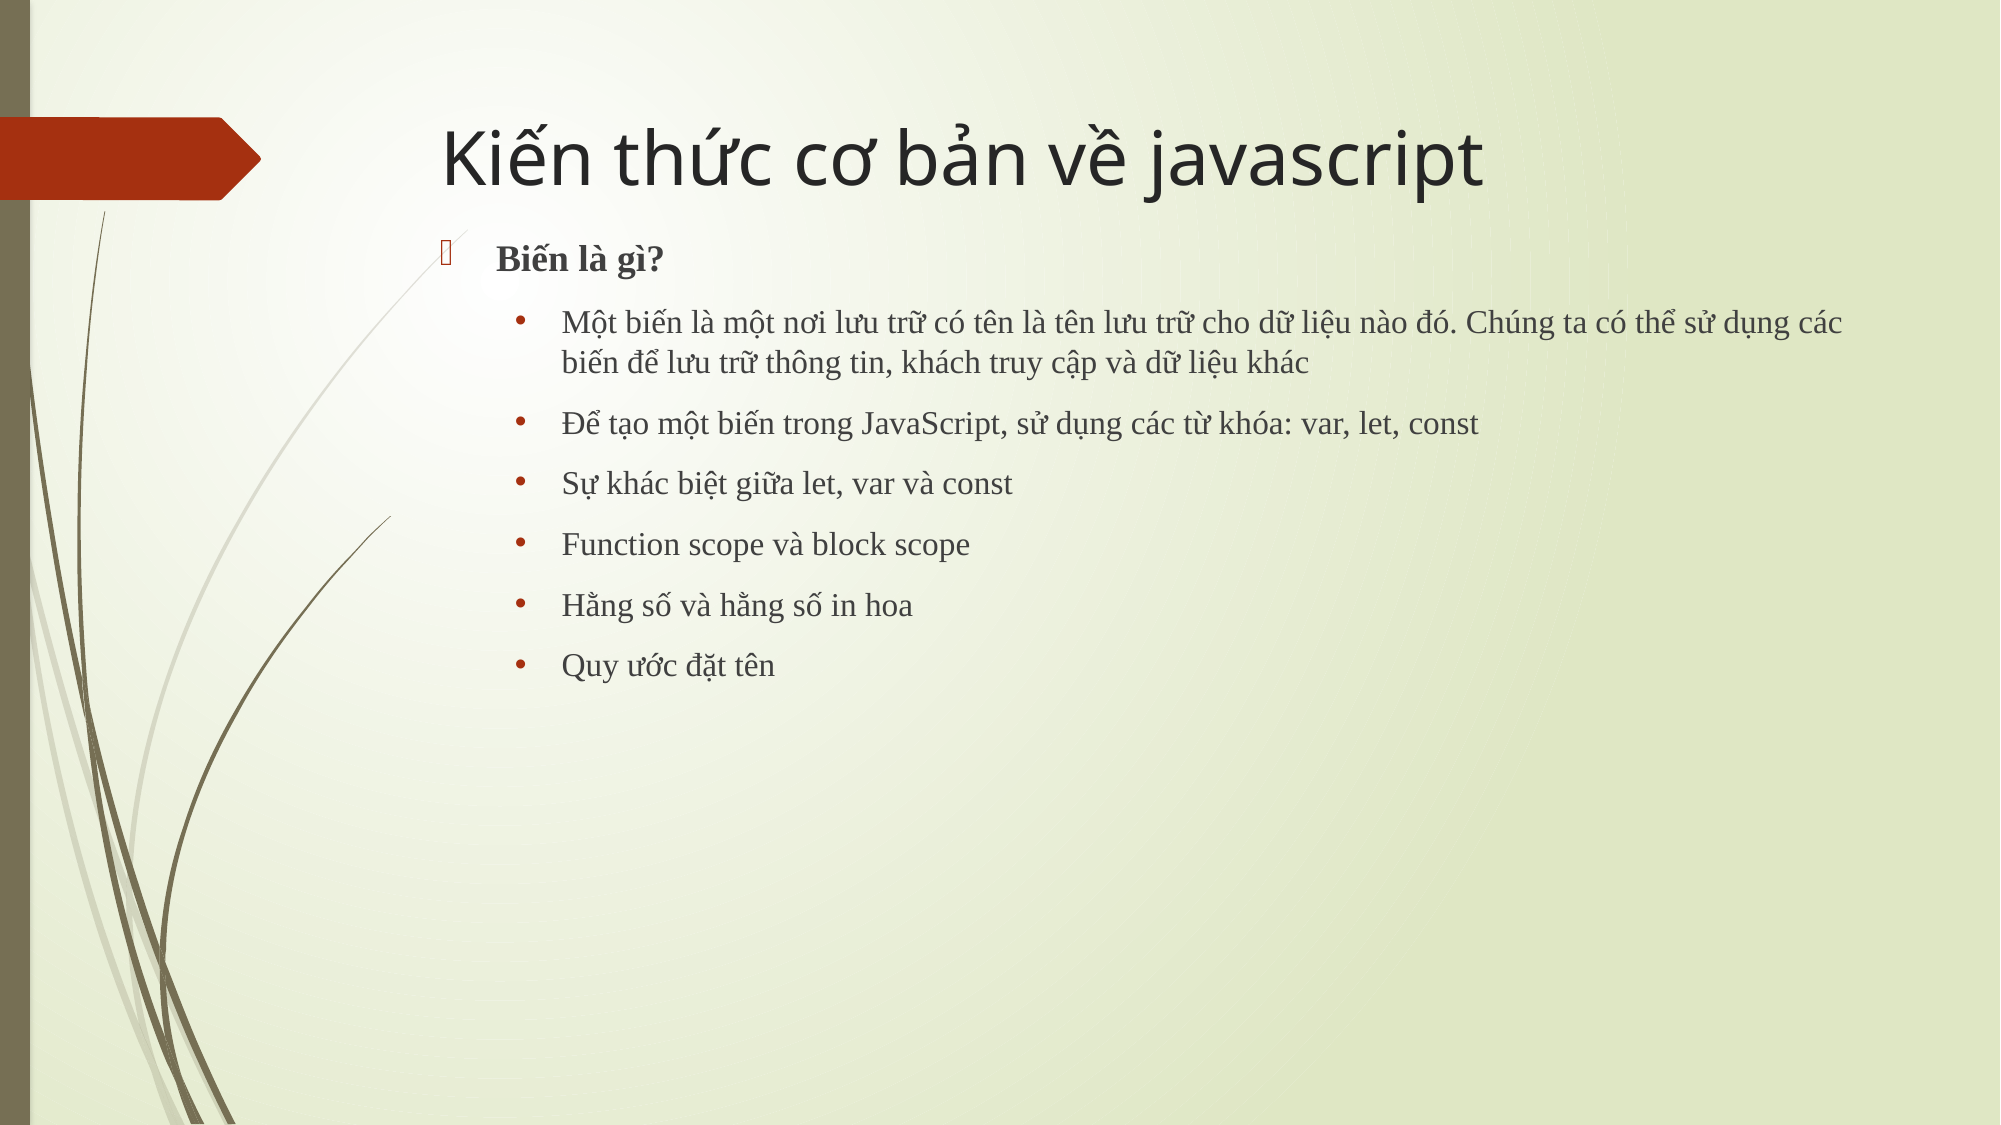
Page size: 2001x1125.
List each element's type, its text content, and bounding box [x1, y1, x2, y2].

title Kiến thức cơ bản về javascript [425, 102, 1888, 210]
list Biến là gì? Một biến là một nơi lưu trữ có tên là tên lưu trữ cho dữ liệu nào đó. Chúng ta có thể sử dụng các biến để lưu trữ thông tin, khách truy cập và dữ liệu khác Để tạo một biến trong JavaScript, sử dụng các từ khóa: var, let, const Sự khác biệt giữa let, var và const Function scope và block scope Hằng số và hằng số in hoa Quy ước đặt tên [424, 226, 1888, 970]
